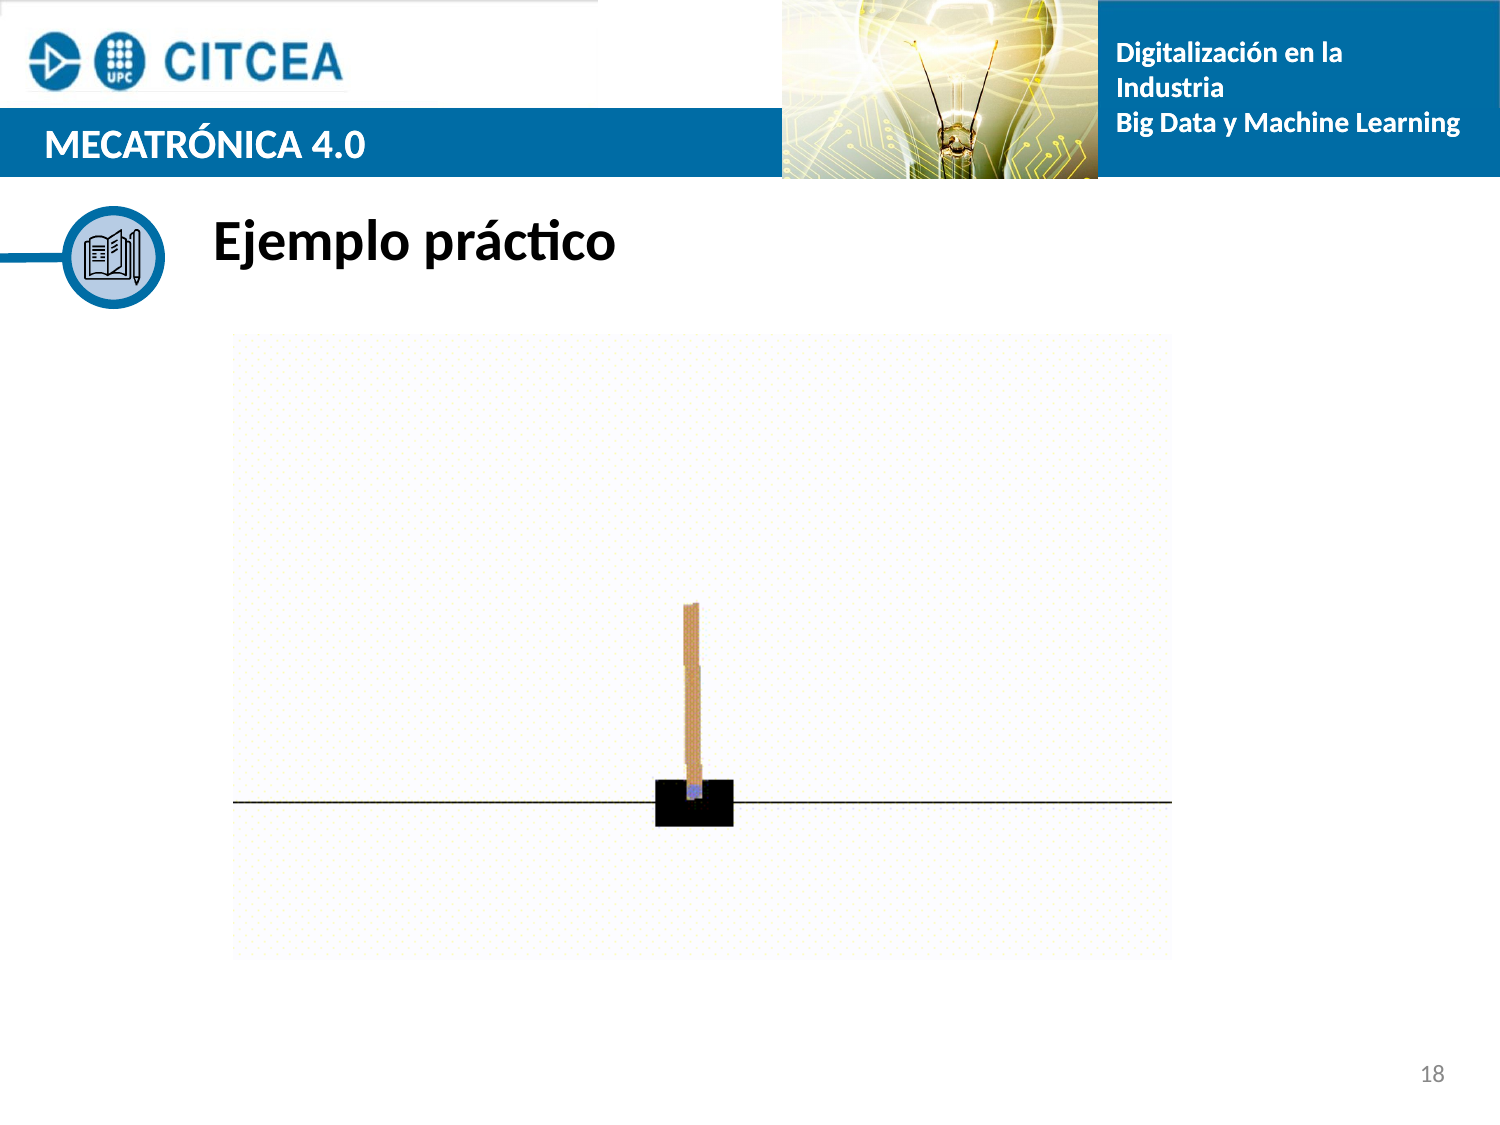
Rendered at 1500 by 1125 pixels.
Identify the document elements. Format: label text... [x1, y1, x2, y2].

text_box 18 [1122, 1042, 1461, 1103]
text_box [67, 210, 161, 305]
picture [0, 0, 598, 107]
text_box Ejemplo práctico [198, 194, 951, 320]
picture [233, 334, 1172, 960]
picture [782, 0, 1500, 179]
picture [83, 228, 141, 286]
